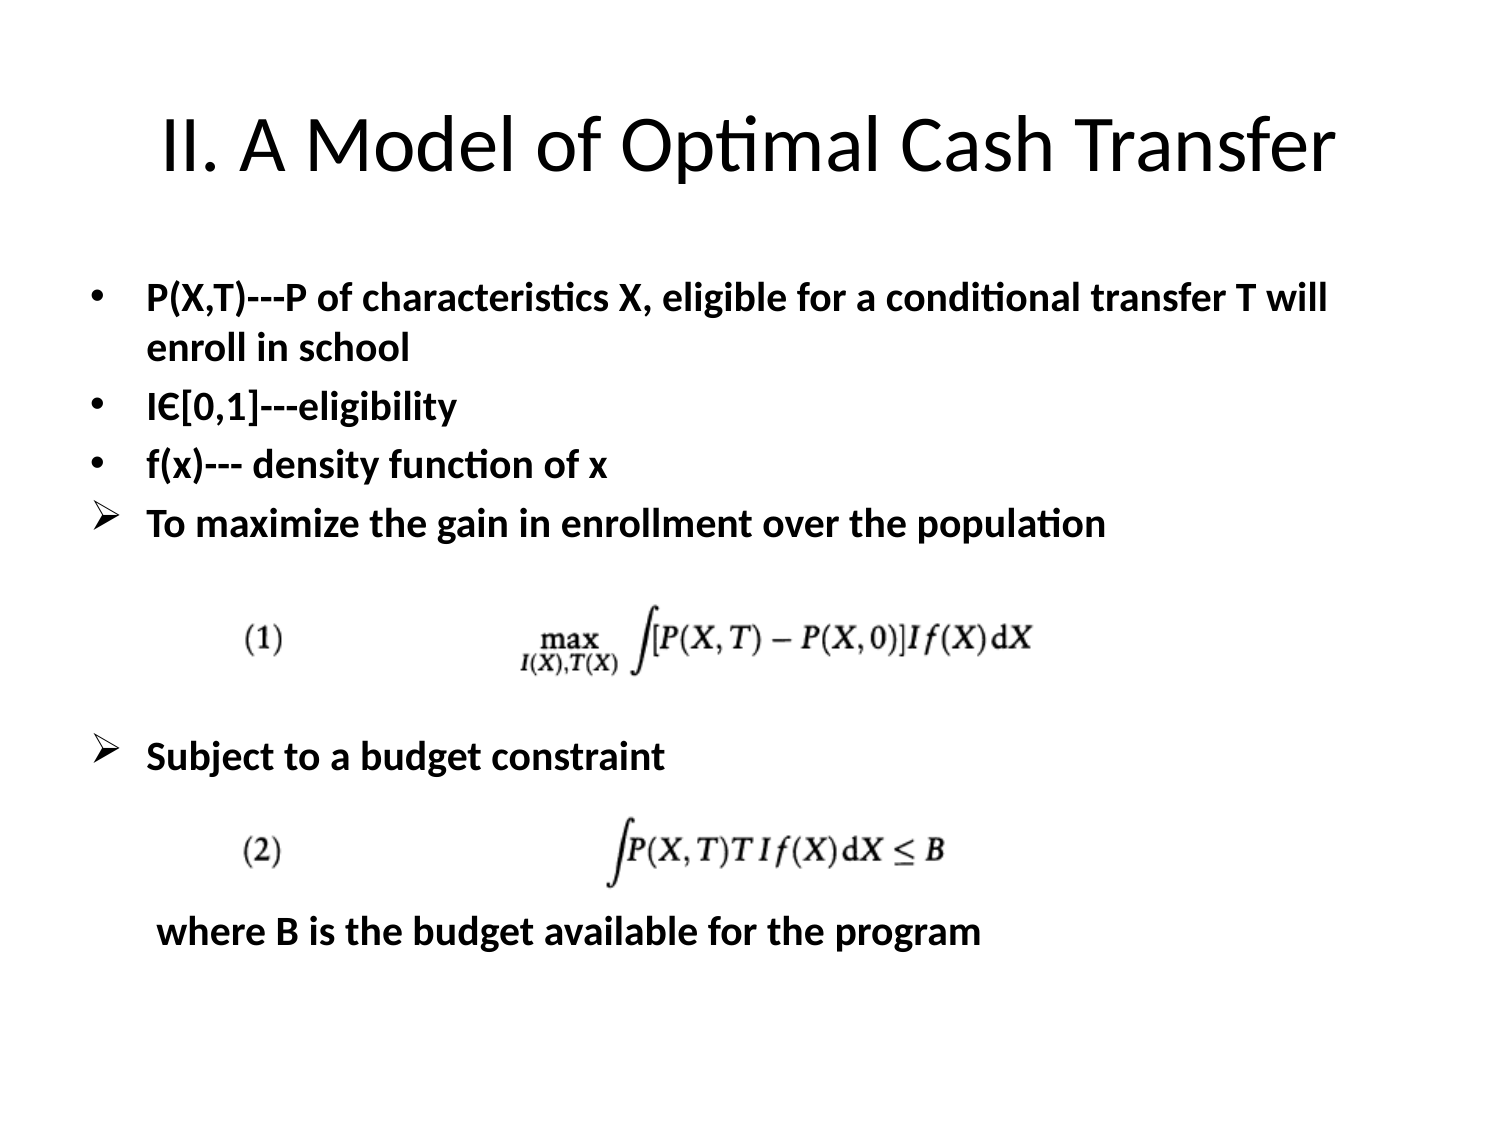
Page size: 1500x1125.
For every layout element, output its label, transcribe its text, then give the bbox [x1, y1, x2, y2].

picture [233, 798, 1070, 902]
list P(X,T)---P of characteristics X, eligible for a conditional transfer T will enroll in school IЄ[0,1]---eligibility f(x)--- density function of x To maximize the gain in enrollment over the population Subject to a budget constraint where B is the budget available for the program [75, 262, 1425, 1005]
picture [229, 585, 1184, 699]
title II. A Model of Optimal Cash Transfer [75, 45, 1425, 233]
